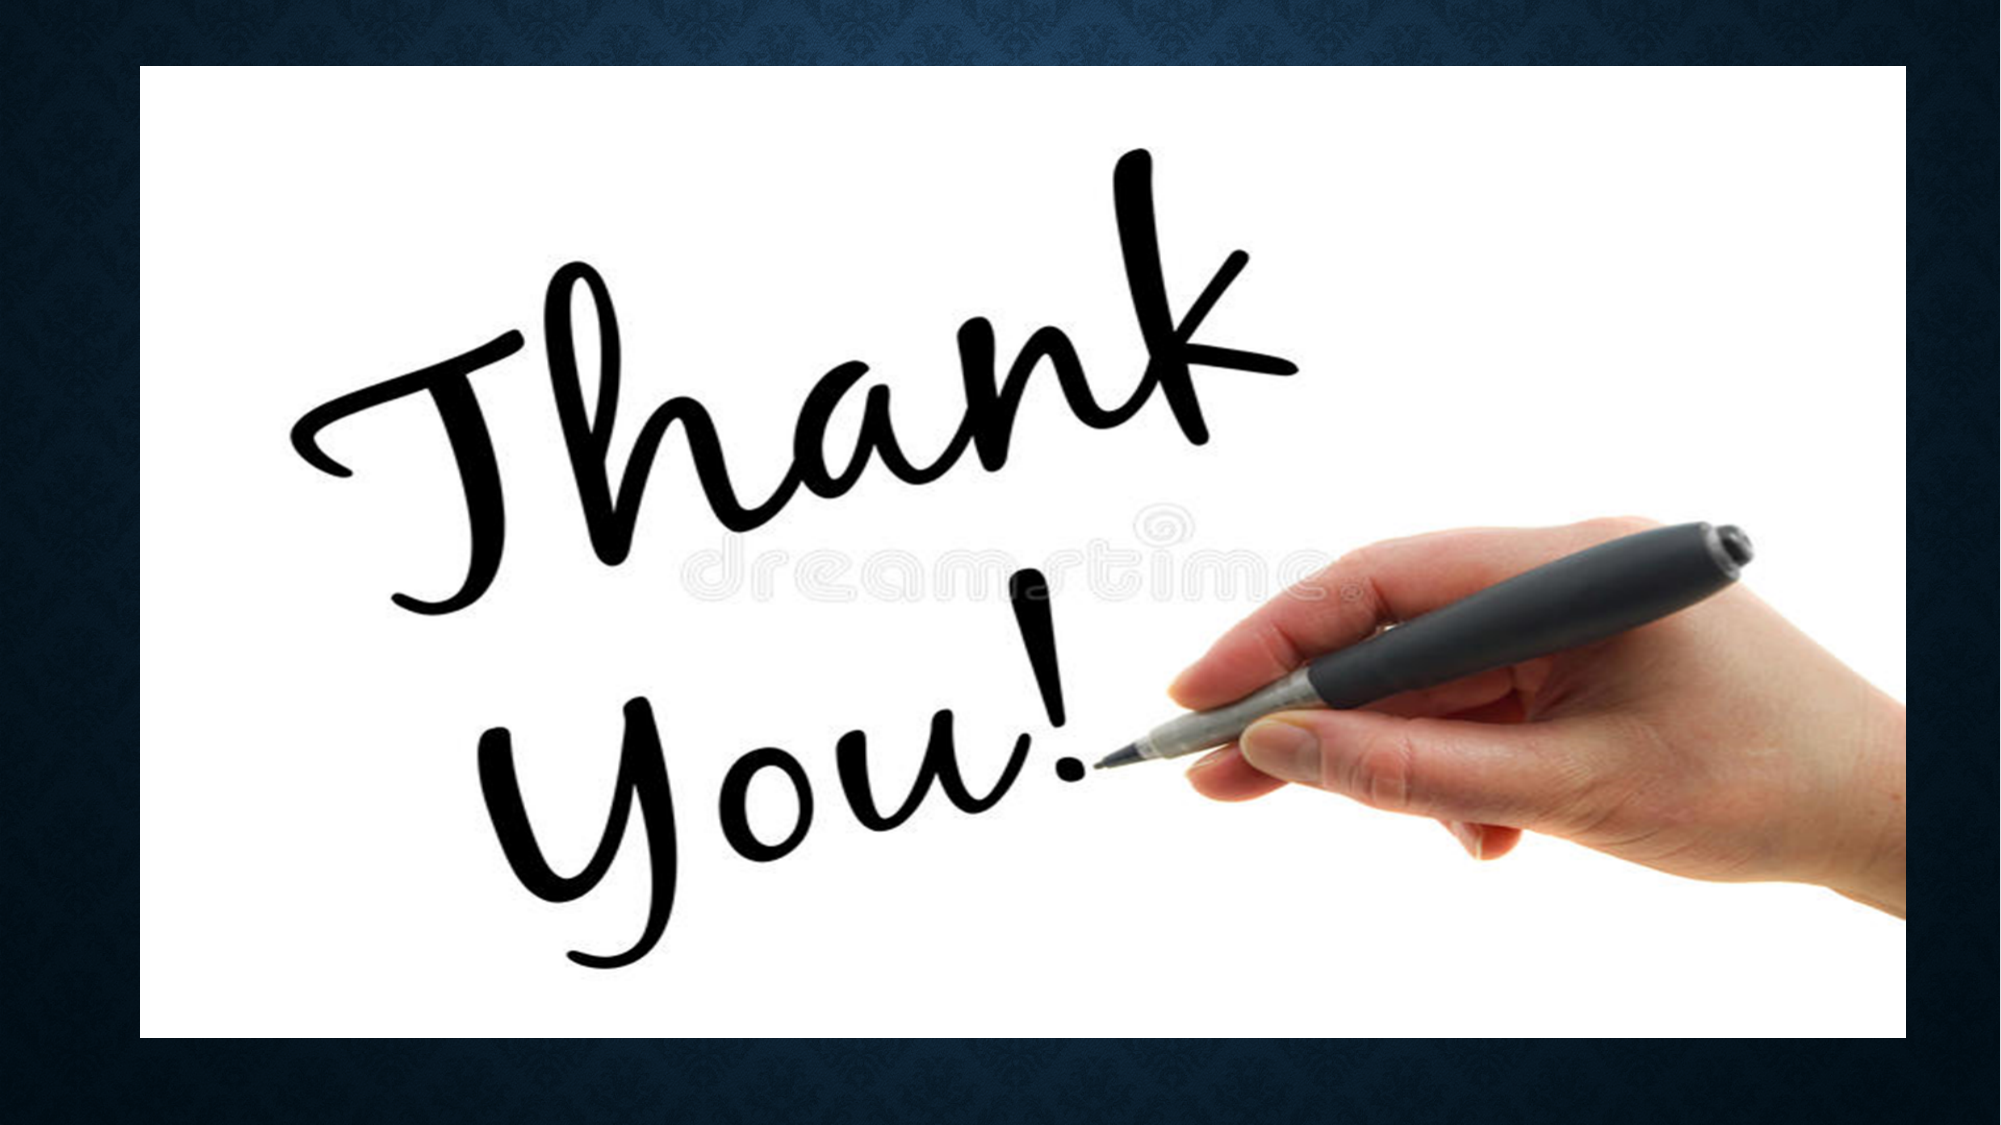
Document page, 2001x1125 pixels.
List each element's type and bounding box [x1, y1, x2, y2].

picture [140, 65, 1907, 1039]
